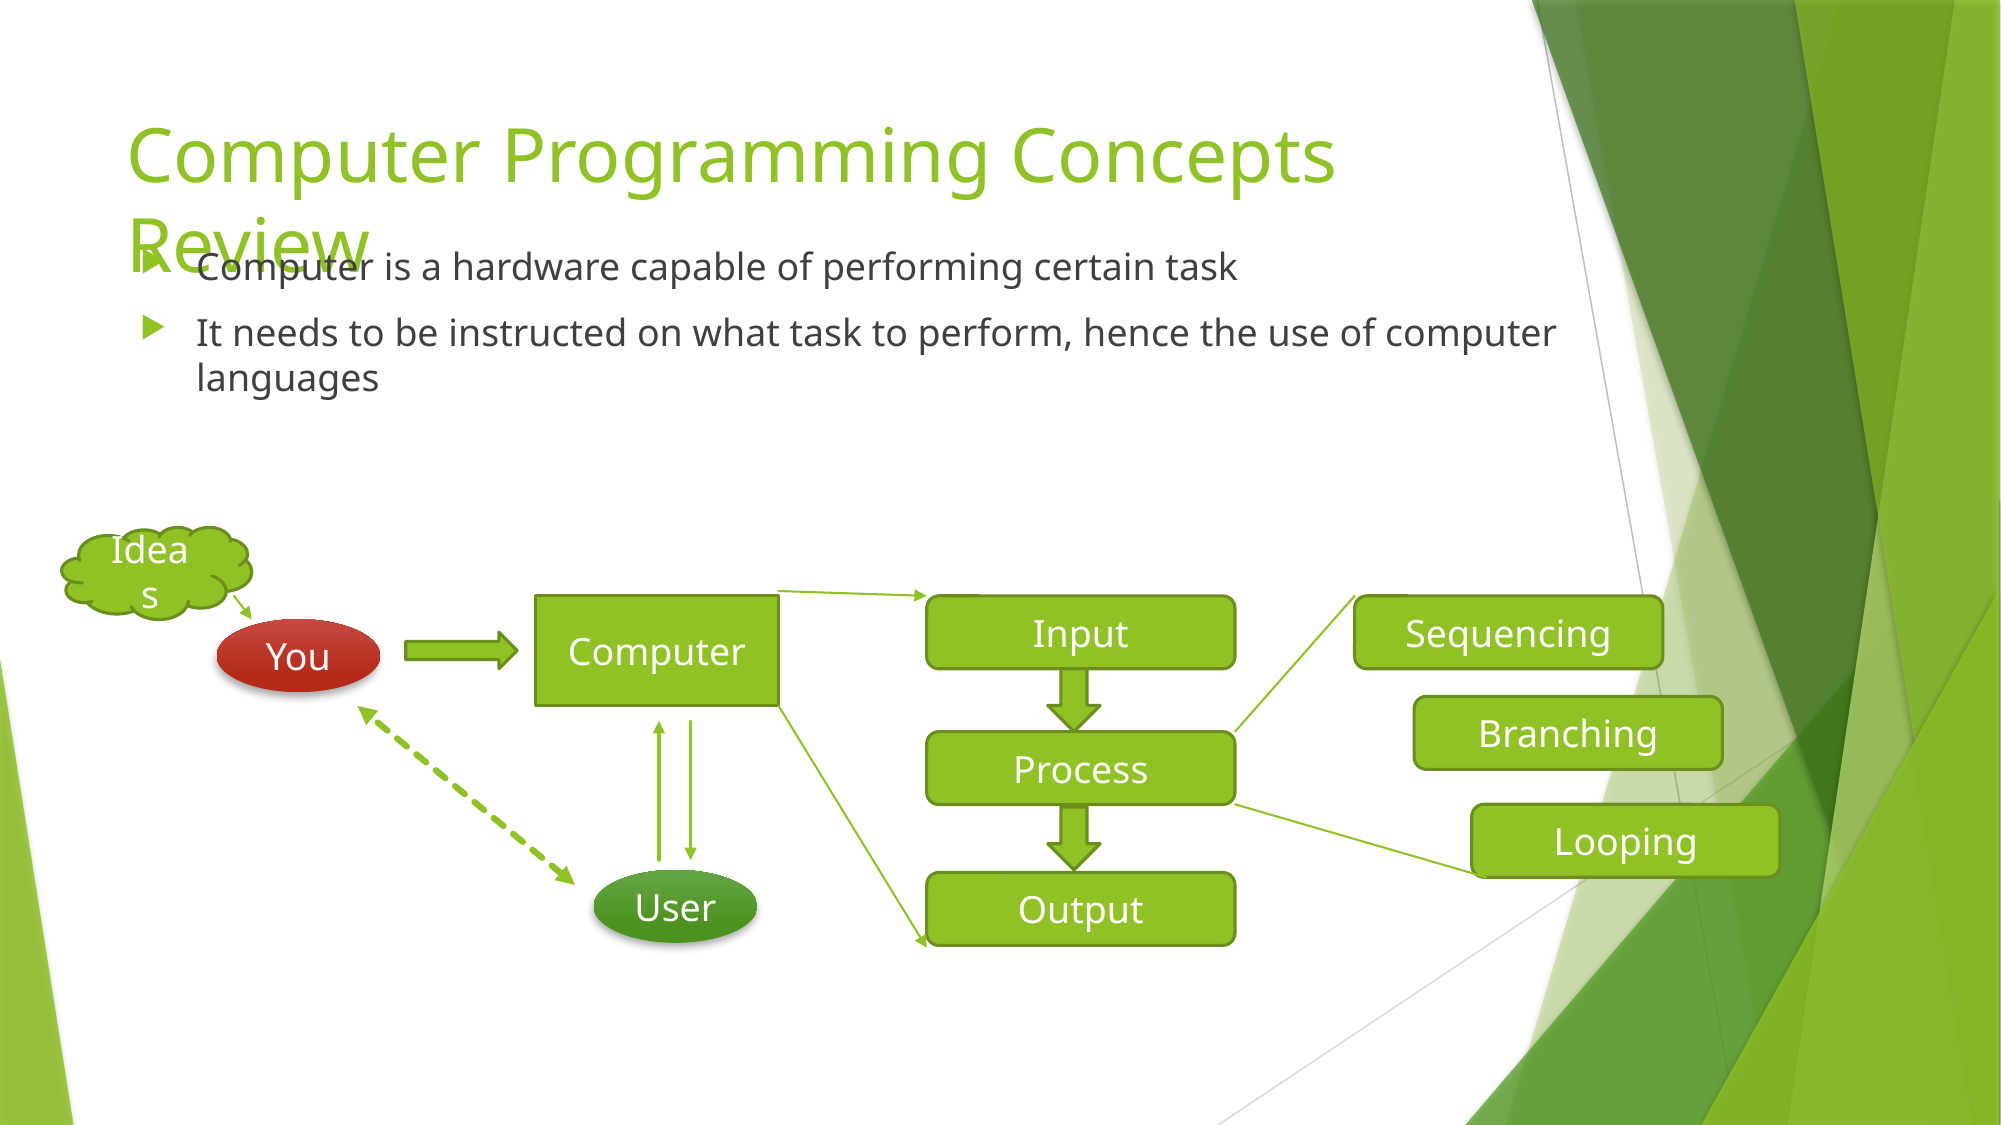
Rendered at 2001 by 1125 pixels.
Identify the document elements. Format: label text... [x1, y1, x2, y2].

text_box Branching [1412, 694, 1724, 771]
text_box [778, 590, 928, 597]
text_box [1046, 805, 1102, 871]
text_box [778, 705, 928, 949]
text_box User [593, 869, 758, 943]
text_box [233, 595, 253, 620]
text_box [1046, 667, 1102, 733]
list Computer is a hardware capable of performing certain task It needs to be instructed on what task to perform, hence the use of computer languages [124, 235, 1701, 873]
text_box Output [933, 870, 1237, 947]
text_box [356, 705, 576, 886]
text_box [404, 630, 519, 671]
title Computer Programming Concepts Review [111, 99, 1522, 317]
text_box Computer [534, 594, 780, 707]
text_box You [216, 619, 381, 693]
text_box Sequencing [1357, 594, 1665, 671]
text_box Ideas [59, 525, 254, 622]
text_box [1234, 595, 1356, 733]
text_box Looping [1481, 802, 1782, 879]
text_box Input [925, 594, 1231, 671]
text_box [1234, 803, 1487, 878]
text_box Process [933, 730, 1237, 807]
